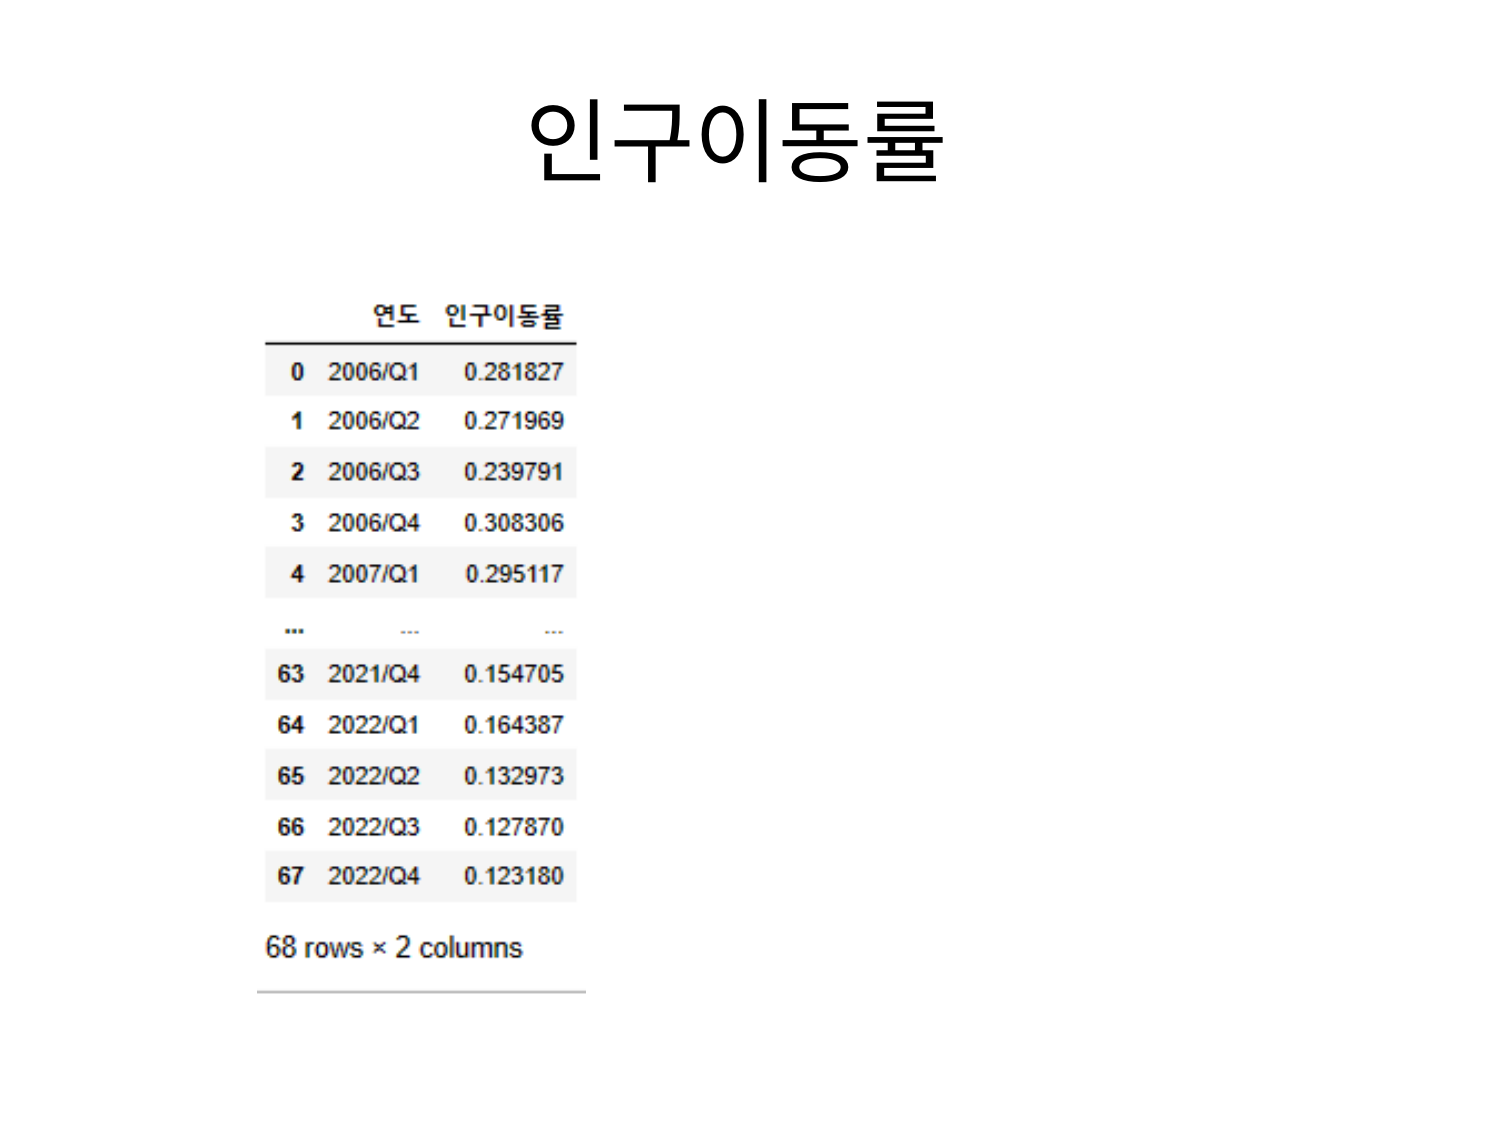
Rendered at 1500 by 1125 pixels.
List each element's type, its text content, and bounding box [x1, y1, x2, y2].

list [257, 280, 587, 996]
title 인구이동률 [75, 45, 1425, 233]
